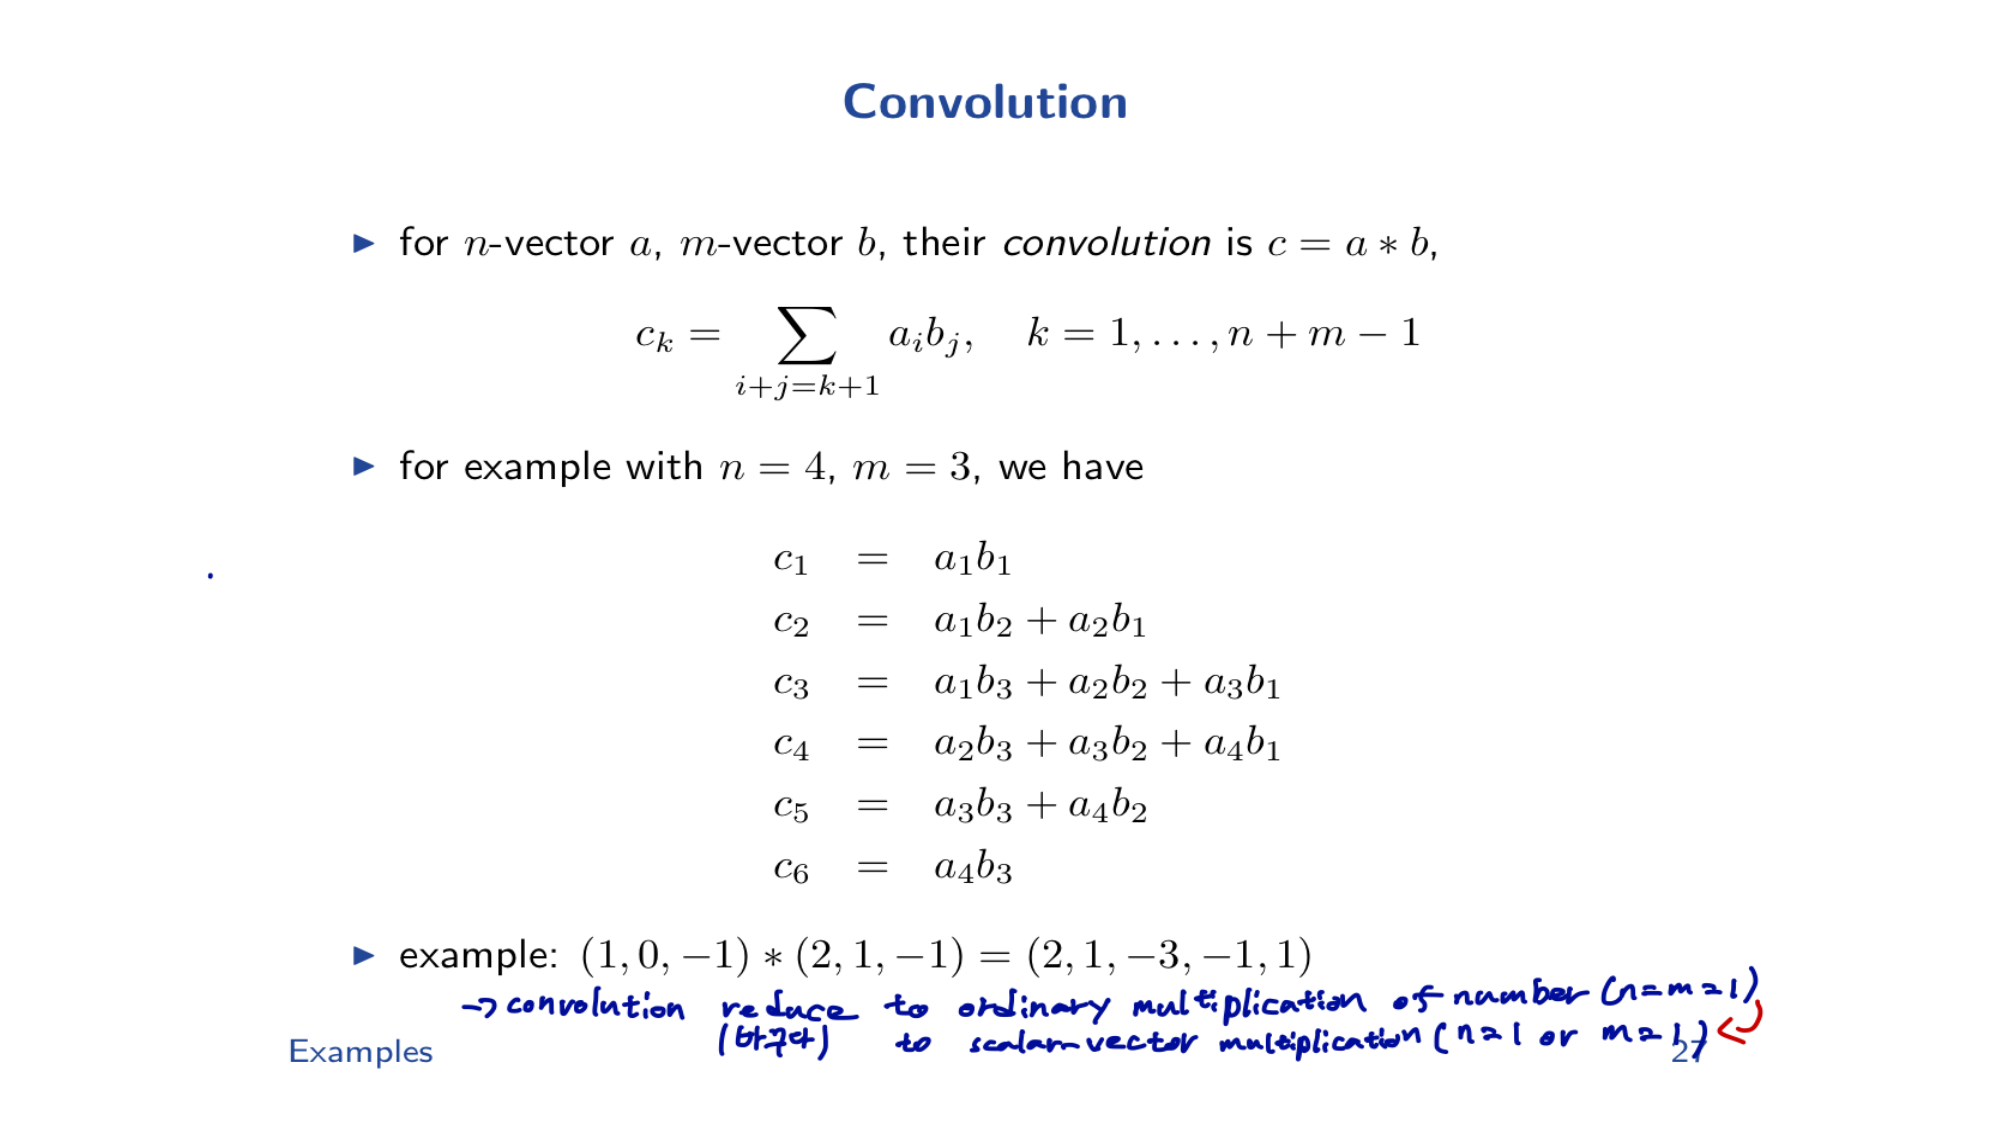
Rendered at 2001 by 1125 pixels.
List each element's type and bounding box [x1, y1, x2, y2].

list [188, 2, 1784, 1125]
